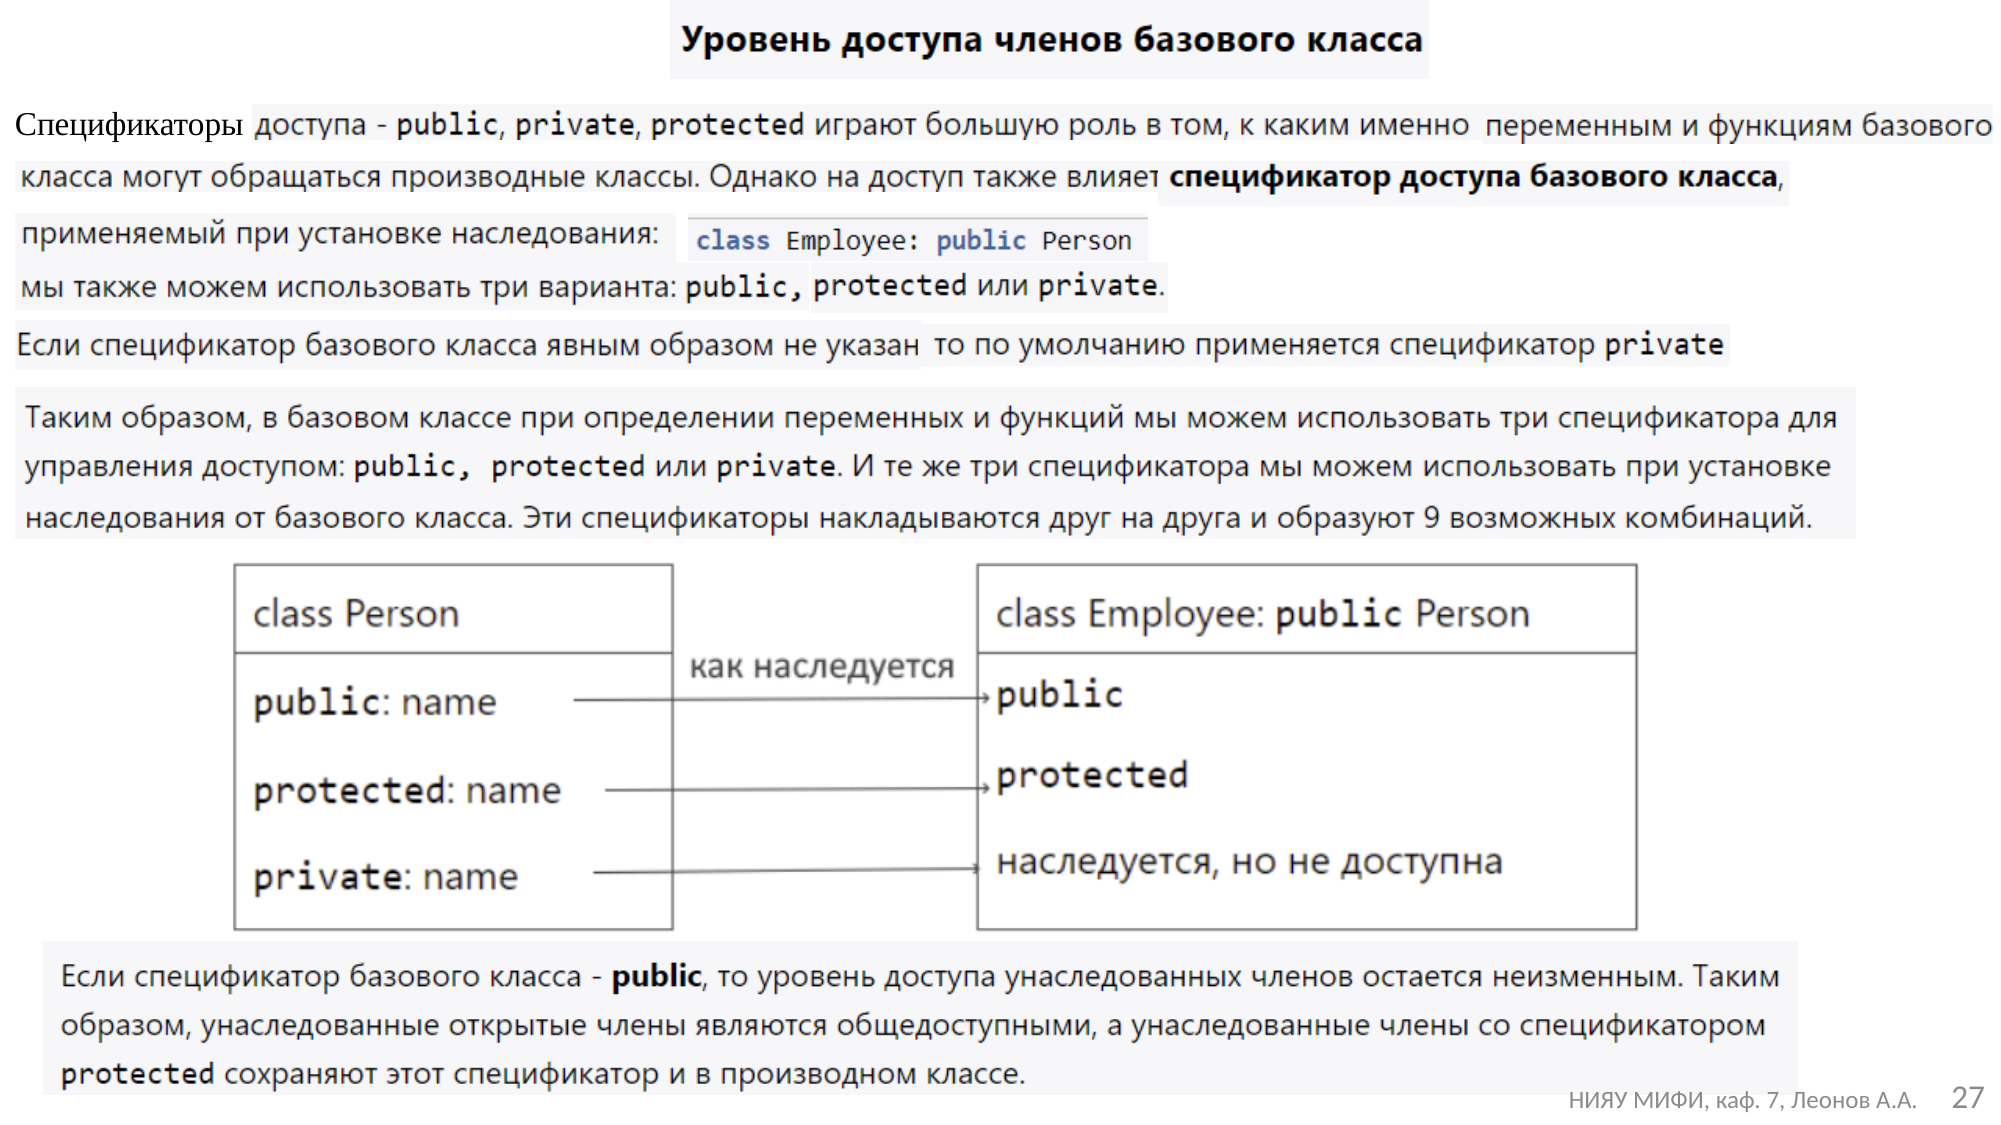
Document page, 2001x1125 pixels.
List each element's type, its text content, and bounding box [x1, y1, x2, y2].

picture [670, 0, 1429, 79]
text_box НИЯУ МИФИ, каф. 7, Леонов А.А. [1483, 1068, 1934, 1125]
picture [251, 104, 1993, 144]
picture [15, 213, 809, 310]
picture [688, 213, 1148, 261]
slide_number 27 [1934, 1065, 2000, 1125]
picture [15, 387, 1856, 539]
text_box Спецификаторы [0, 94, 263, 149]
picture [811, 262, 1168, 313]
picture [15, 320, 1730, 370]
picture [43, 546, 1798, 1096]
picture [15, 161, 1789, 206]
